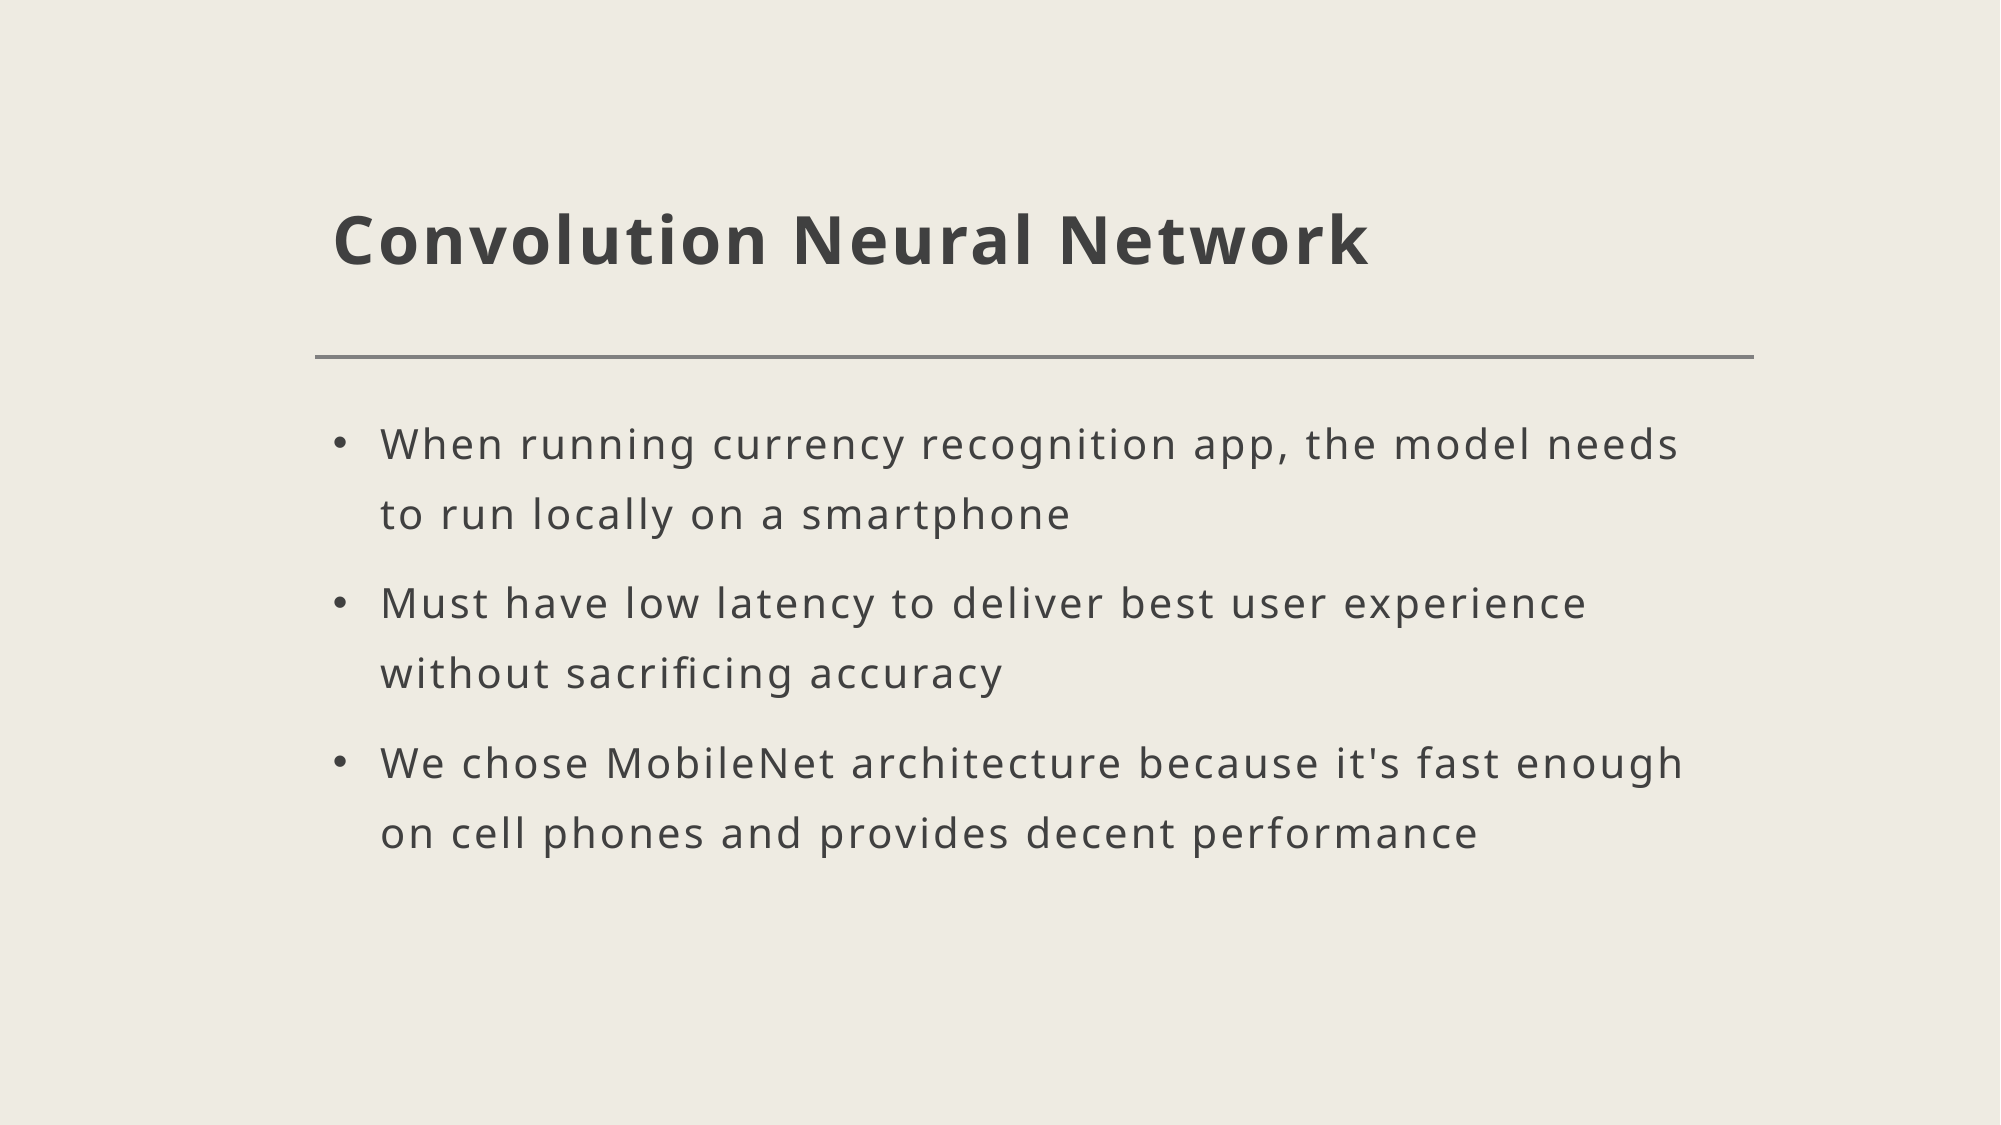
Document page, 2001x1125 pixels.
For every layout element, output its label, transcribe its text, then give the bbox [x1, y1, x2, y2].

title Convolution Neural Network [315, 72, 1754, 294]
list When running currency recognition app, the model needs to run locally on a smartphone Must have low latency to deliver best user experience without sacrificing accuracy We chose MobileNet architecture because it's fast enough on cell phones and provides decent performance [315, 379, 1754, 979]
